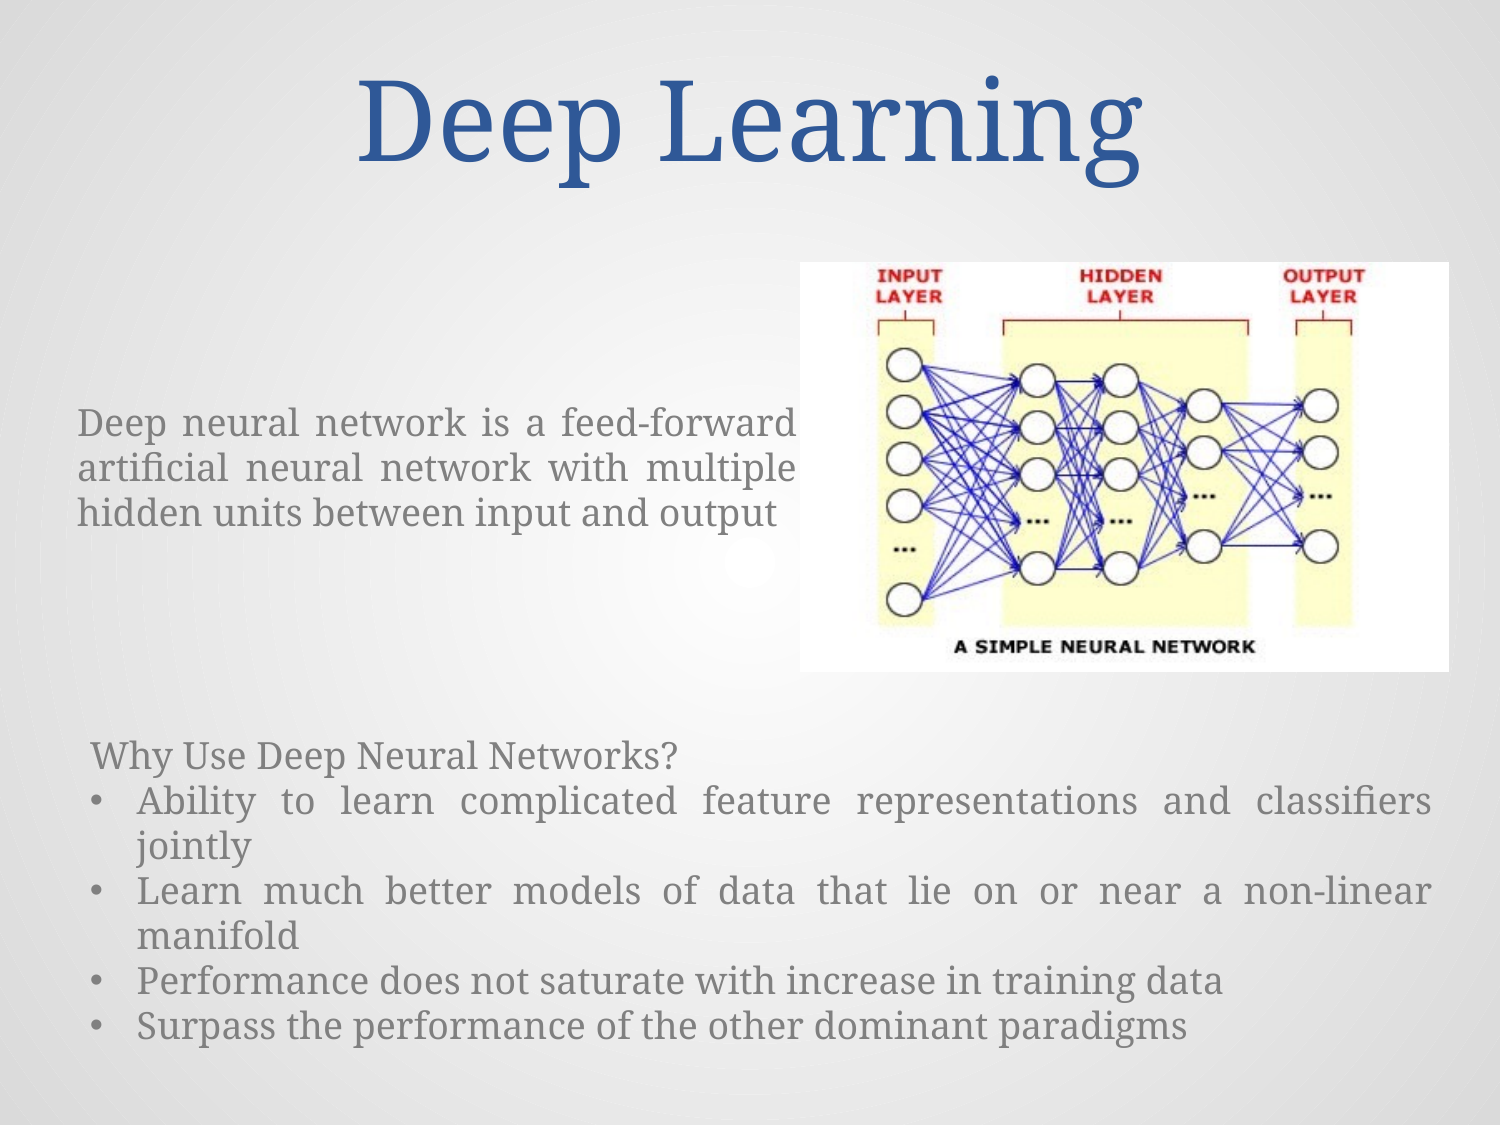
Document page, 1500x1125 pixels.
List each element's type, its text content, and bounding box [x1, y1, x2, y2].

title Deep Learning [75, 0, 1425, 192]
text_box Deep neural network is a feed-forward artificial neural network with multiple hidden units between input and output [62, 391, 794, 542]
text_box Why Use Deep Neural Networks? Ability to learn complicated feature representations and classifiers jointly Learn much better models of data that lie on or near a non-linear manifold Performance does not saturate with increase in training data Surpass the performance of the other dominant paradigms [75, 724, 1449, 1055]
picture [799, 262, 1449, 673]
